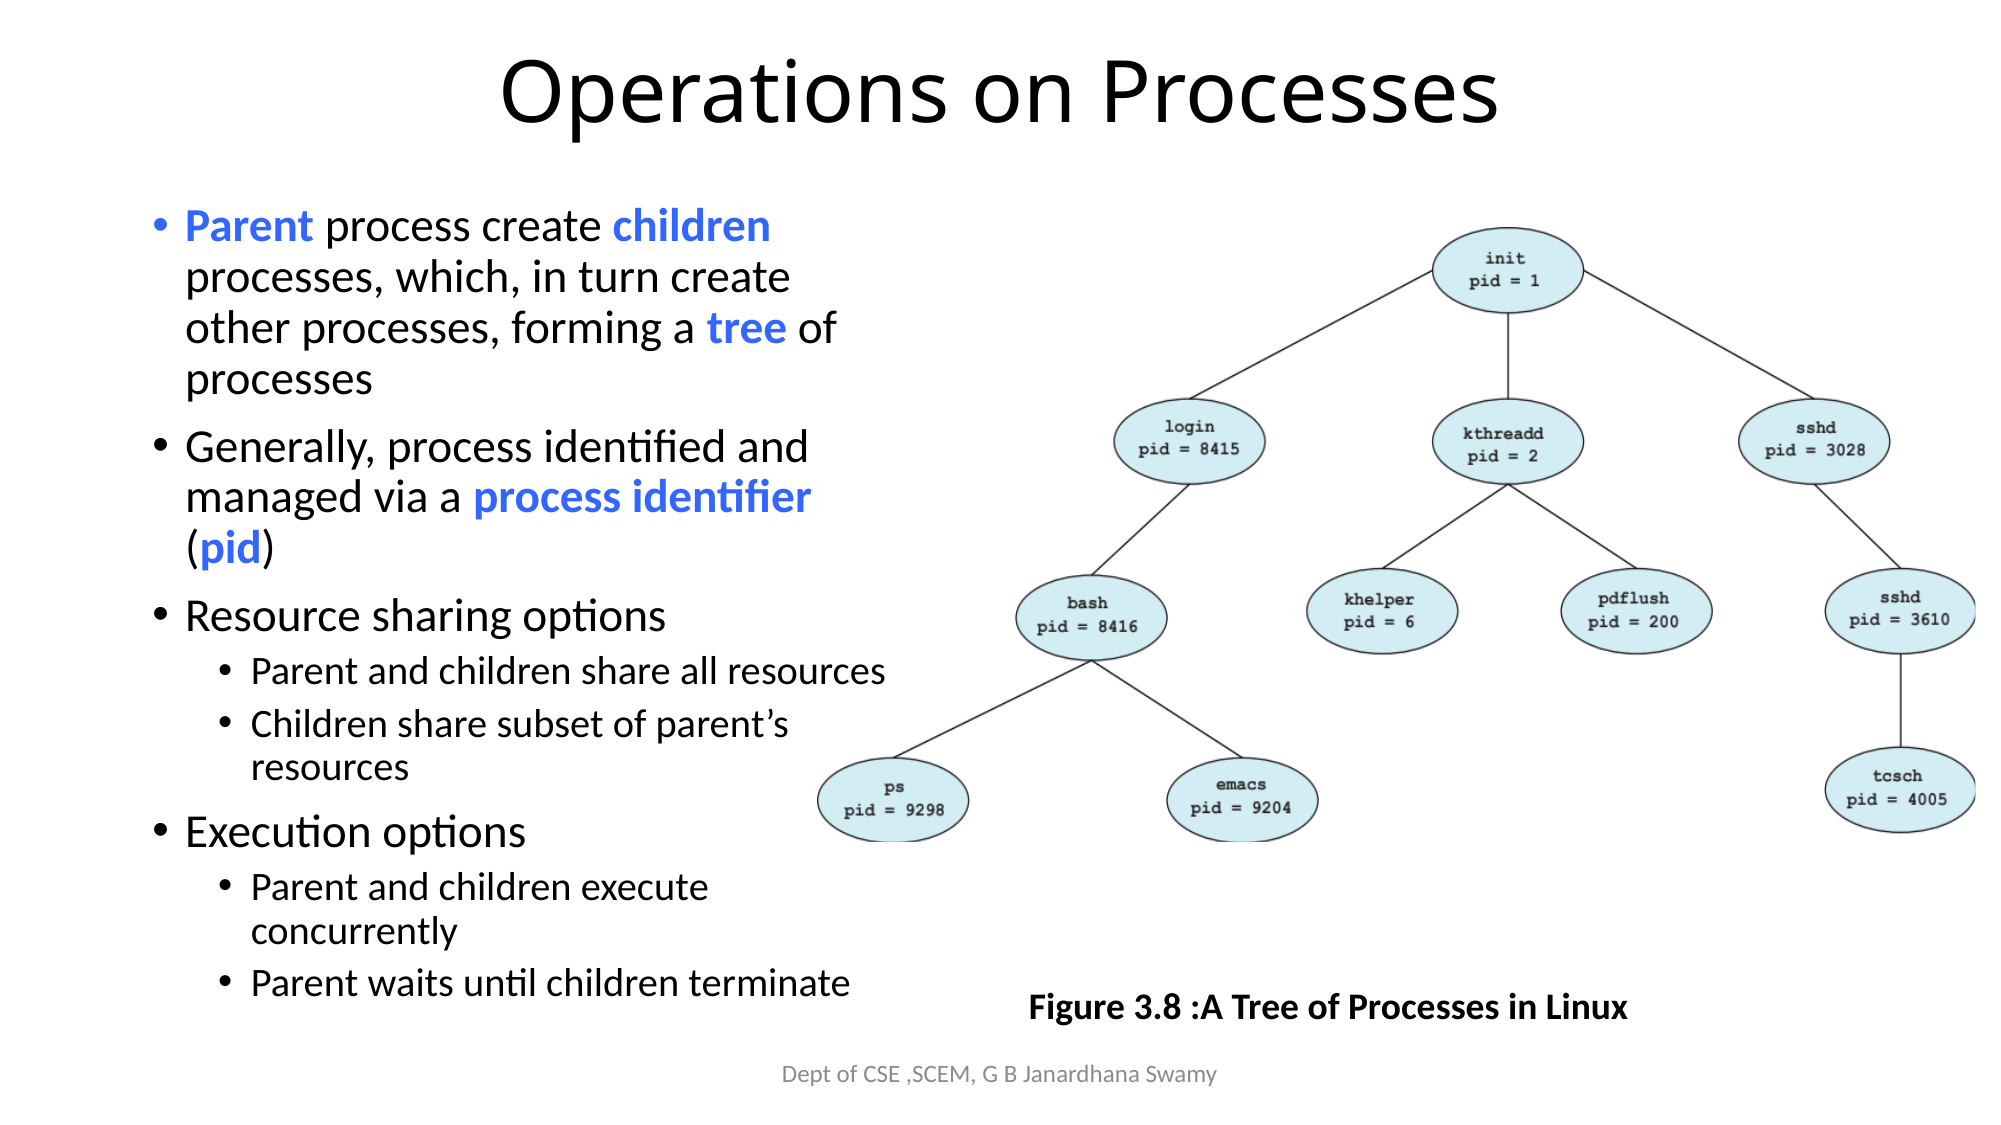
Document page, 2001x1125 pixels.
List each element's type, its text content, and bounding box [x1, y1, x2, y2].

text_box Figure 3.8 :A Tree of Processes in Linux [1014, 974, 2000, 1035]
title Operations on Processes [137, 39, 1863, 149]
list Parent process create children processes, which, in turn create other processes, forming a tree of processes Generally, process identified and managed via a process identifier (pid) Resource sharing options Parent and children share all resources Children share subset of parent’s resources Execution options Parent and children execute concurrently Parent waits until children terminate [137, 193, 905, 1066]
footer Dept of CSE ,SCEM, G B Janardhana Swamy [662, 1042, 1338, 1103]
picture [816, 227, 1976, 842]
